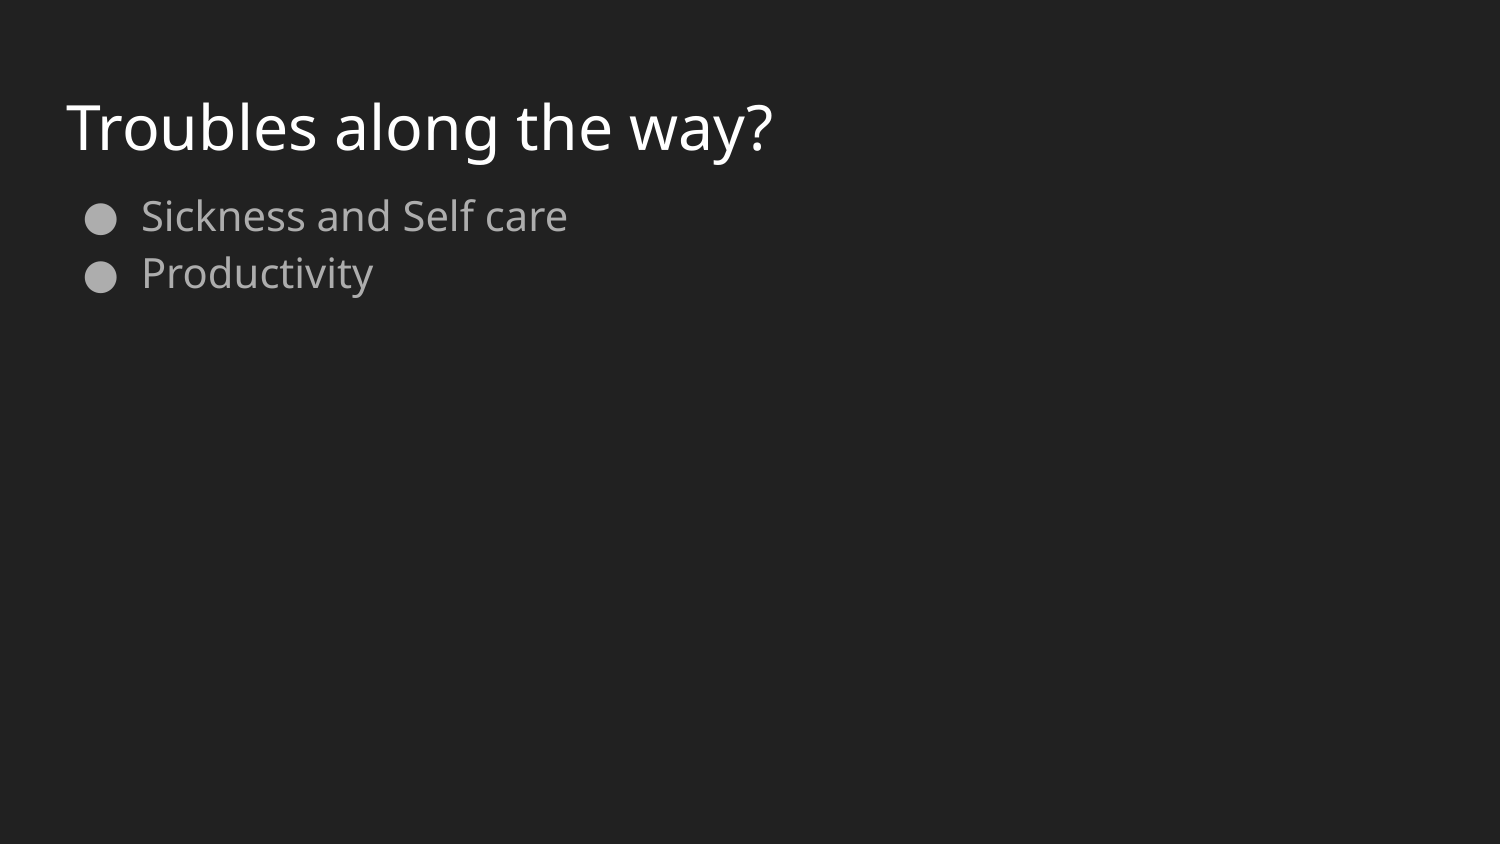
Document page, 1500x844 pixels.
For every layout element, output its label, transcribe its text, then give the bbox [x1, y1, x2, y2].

title Troubles along the way? [51, 72, 1449, 166]
list Sickness and Self care Productivity [51, 166, 1449, 728]
